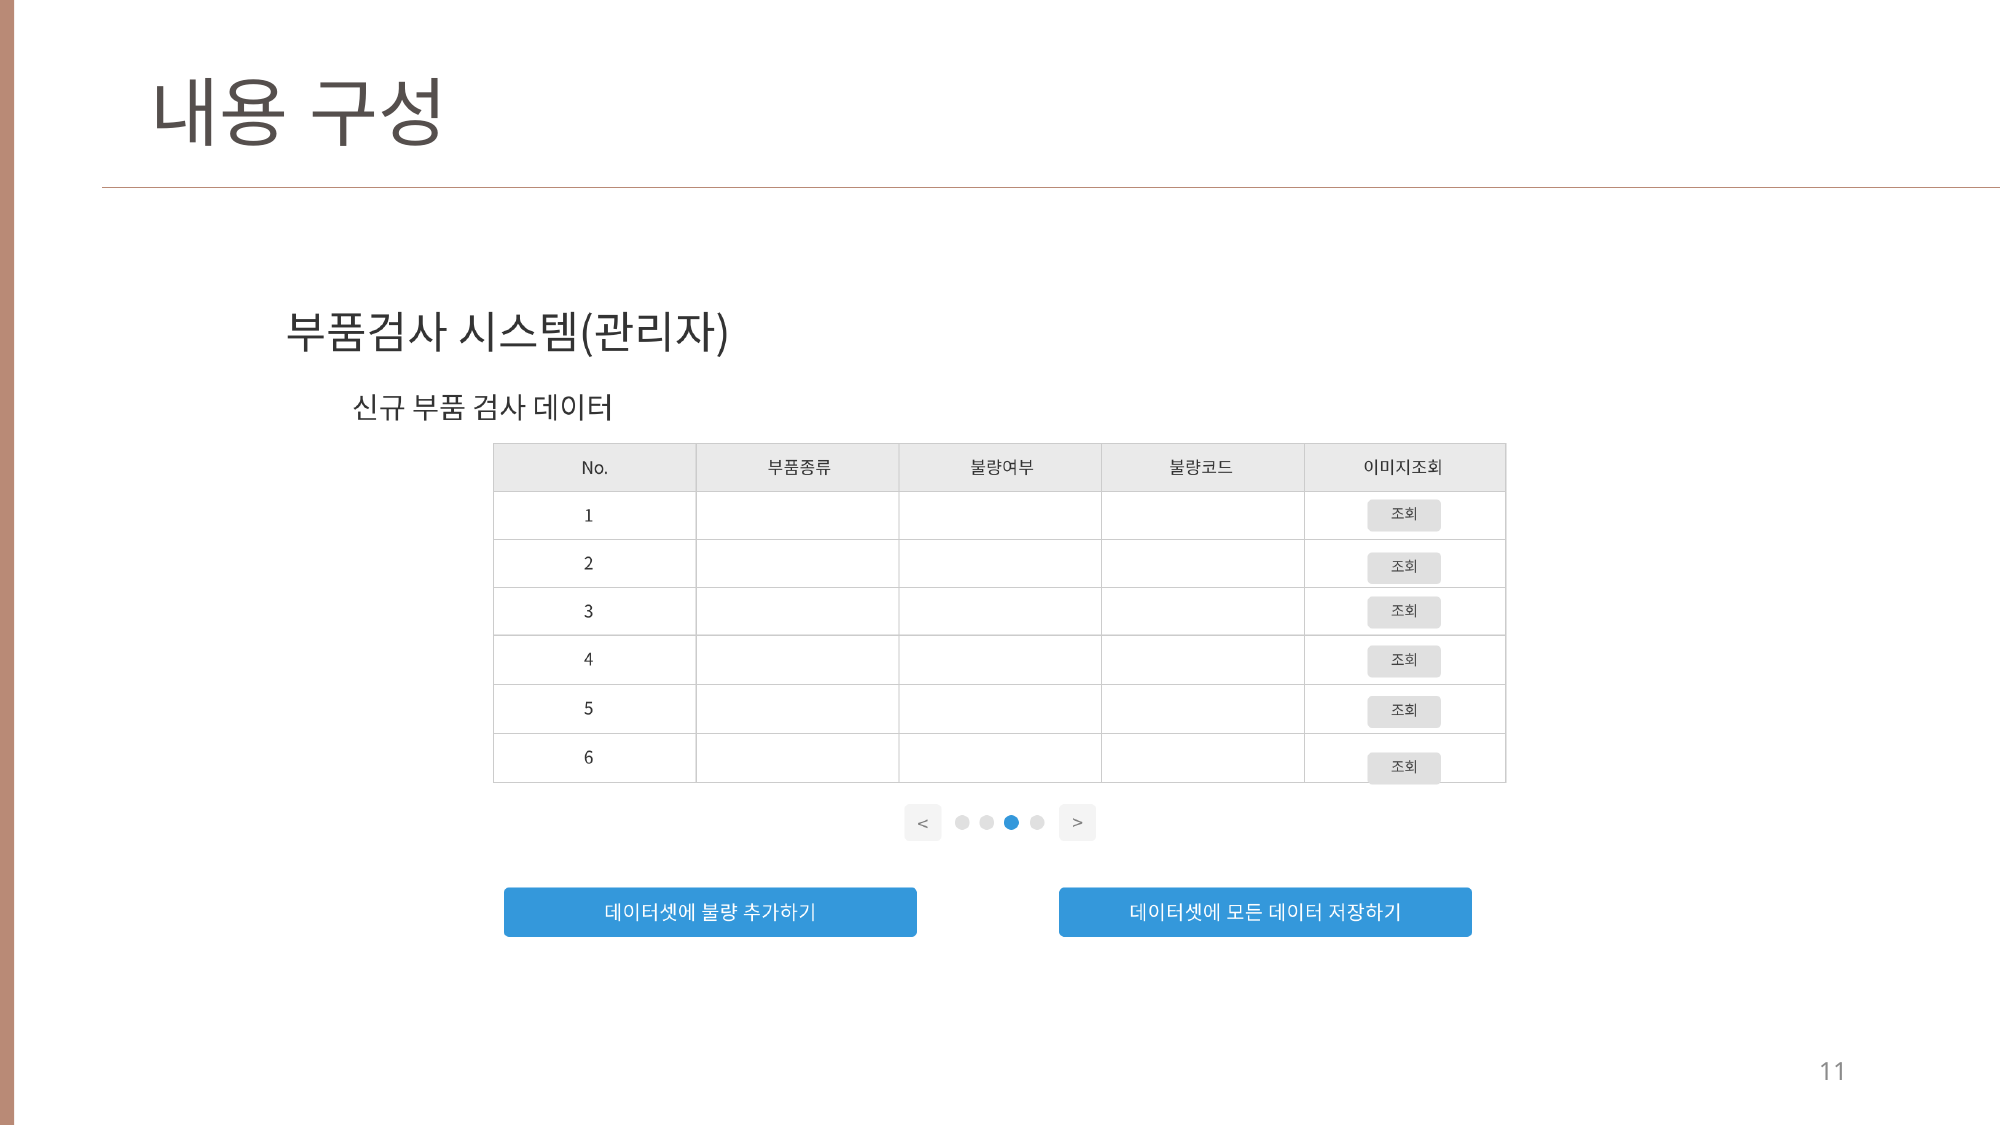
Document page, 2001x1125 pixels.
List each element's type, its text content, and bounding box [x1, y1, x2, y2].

slide_number 11 [1412, 1042, 1863, 1103]
text_box [0, 0, 15, 1125]
text_box 내용 구성 [135, 58, 463, 164]
picture [263, 283, 1737, 1020]
